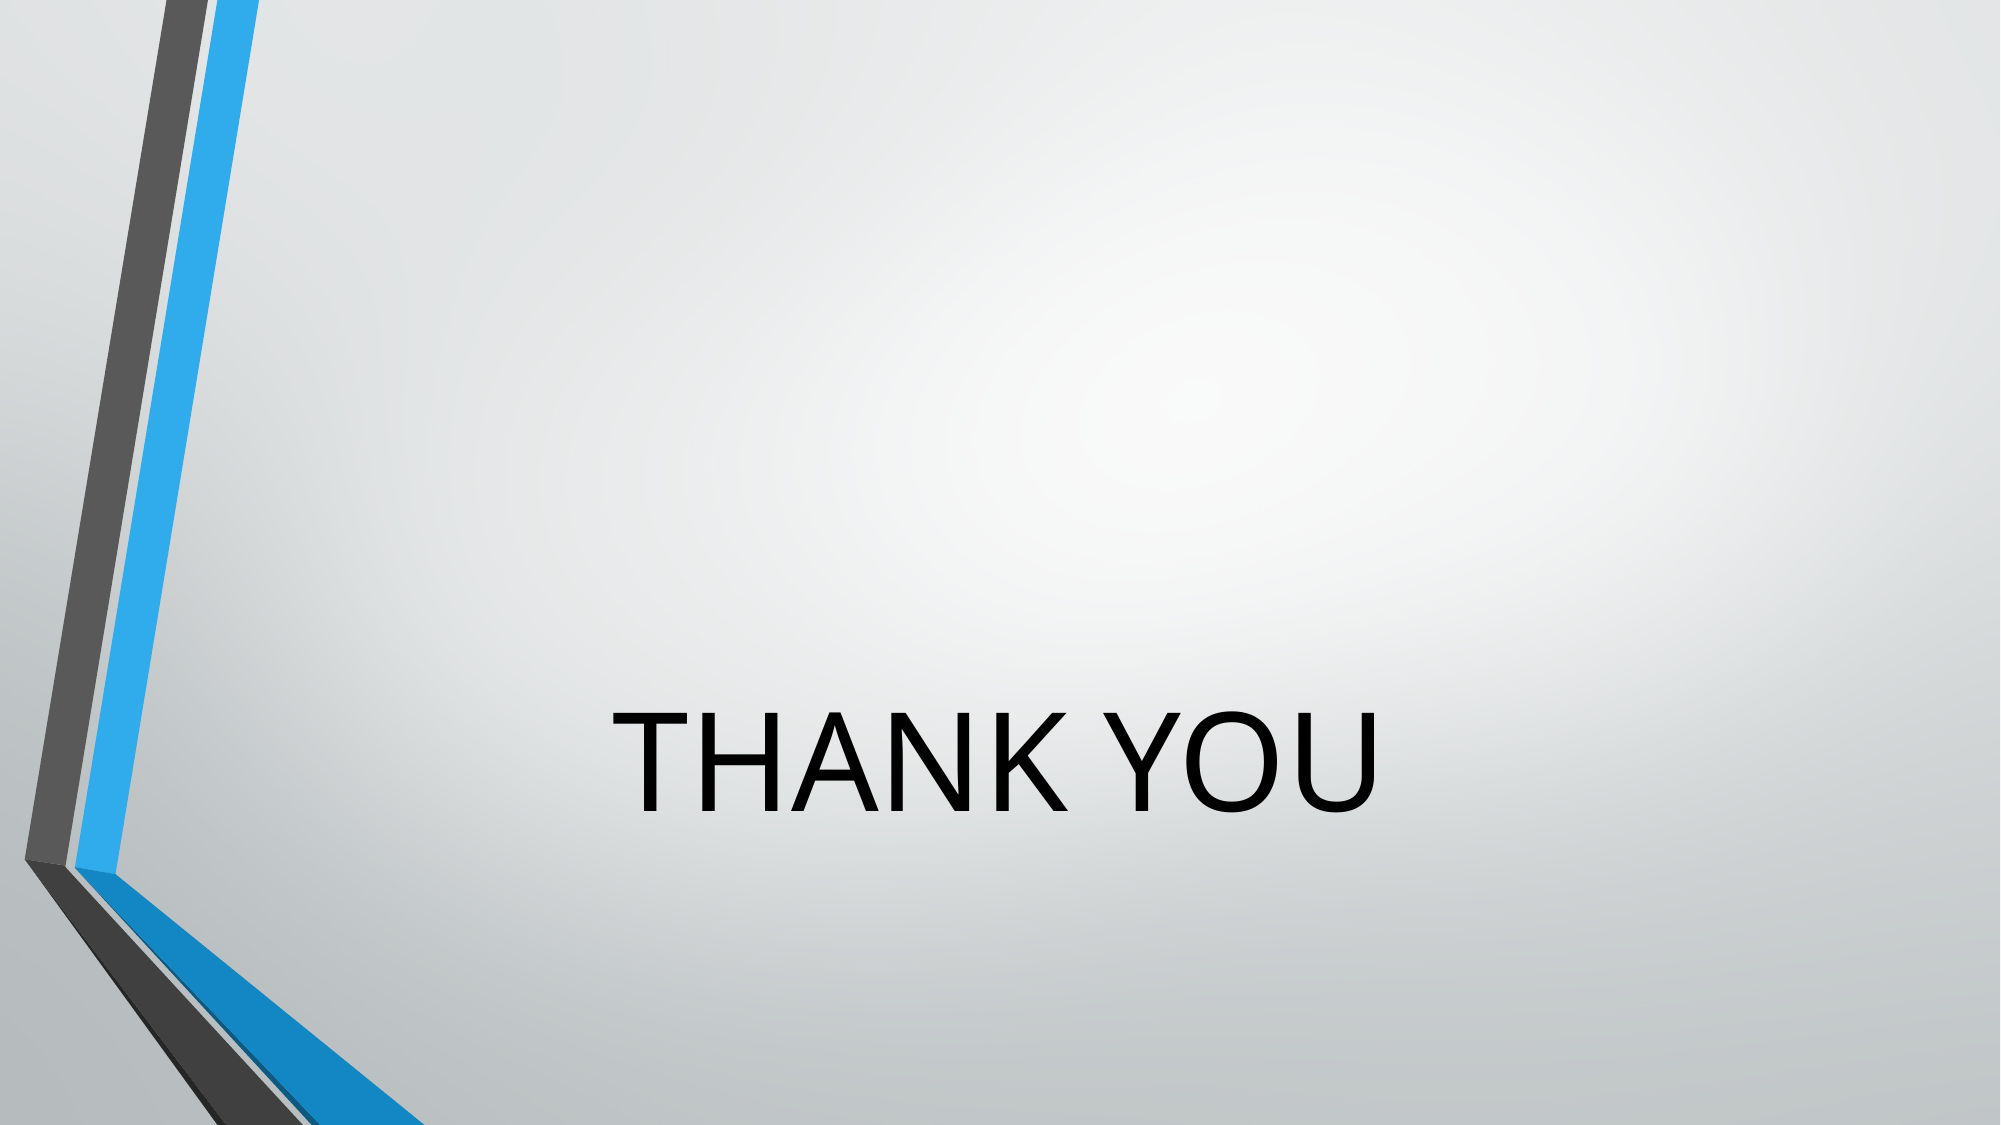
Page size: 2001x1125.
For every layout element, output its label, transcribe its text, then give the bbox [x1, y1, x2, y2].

list THANK YOU [137, 90, 1863, 1014]
